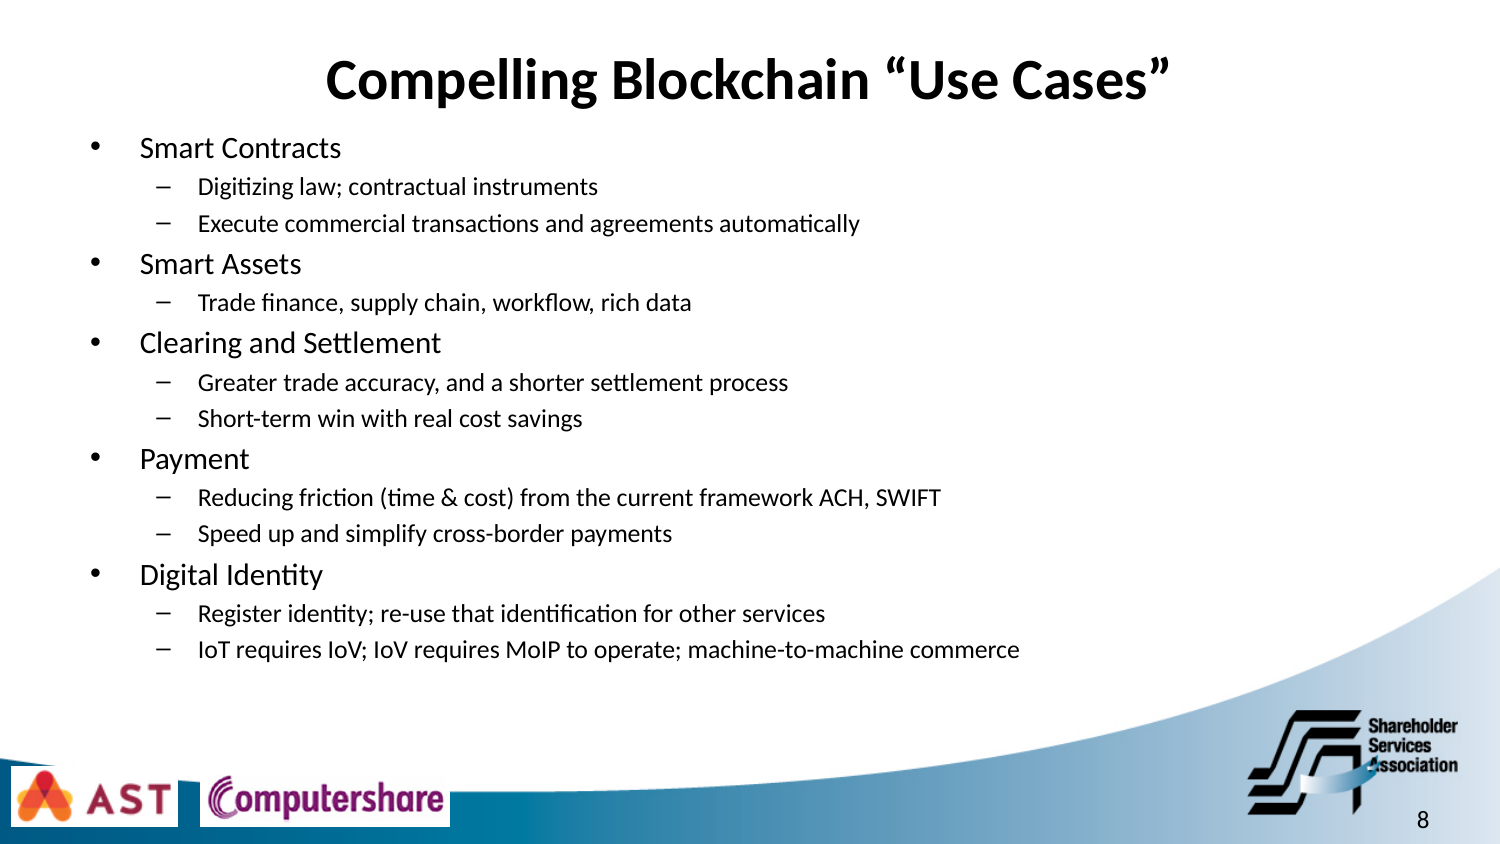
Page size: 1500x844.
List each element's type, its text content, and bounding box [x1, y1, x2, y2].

title Compelling Blockchain “Use Cases” [75, 21, 1425, 120]
list Smart Contracts Digitizing law; contractual instruments Execute commercial transactions and agreements automatically Smart Assets Trade finance, supply chain, workflow, rich data Clearing and Settlement Greater trade accuracy, and a shorter settlement process Short-term win with real cost savings Payment Reducing friction (time & cost) from the current framework ACH, SWIFT Speed up and simplify cross-border payments Digital Identity Register identity; re-use that identification for other services IoT requires IoV; IoV requires MoIP to operate; machine-to-machine commerce [75, 120, 1425, 676]
picture [0, 0, 1500, 844]
